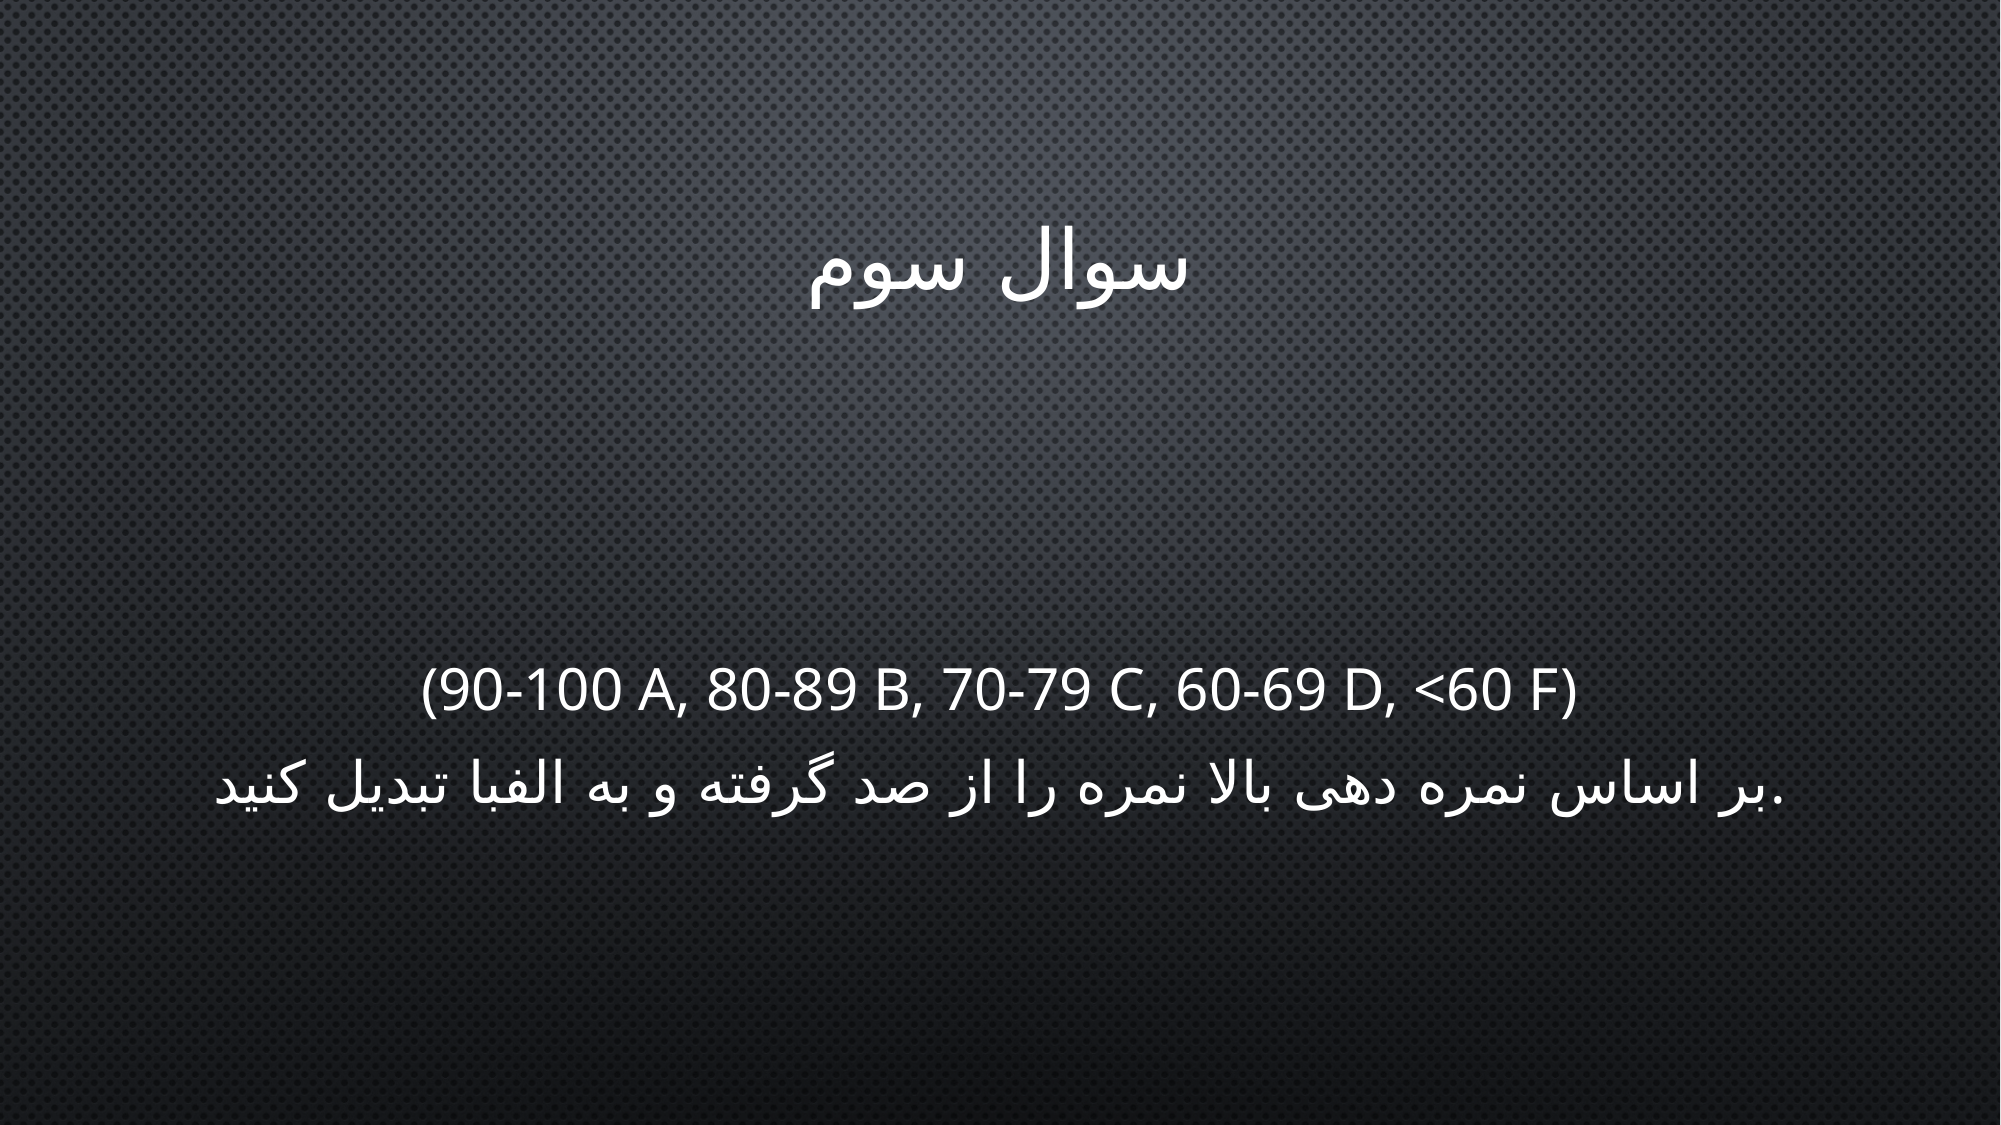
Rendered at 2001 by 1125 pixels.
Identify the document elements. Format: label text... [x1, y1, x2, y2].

list (90-100 A, 80-89 B, 70-79 C, 60-69 D, <60 F) بر اساس نمره دهی بالا نمره را از صد گرفته و به الفبا تبدیل کنید. [187, 442, 1813, 1025]
title سوال سوم [187, 99, 1813, 413]
